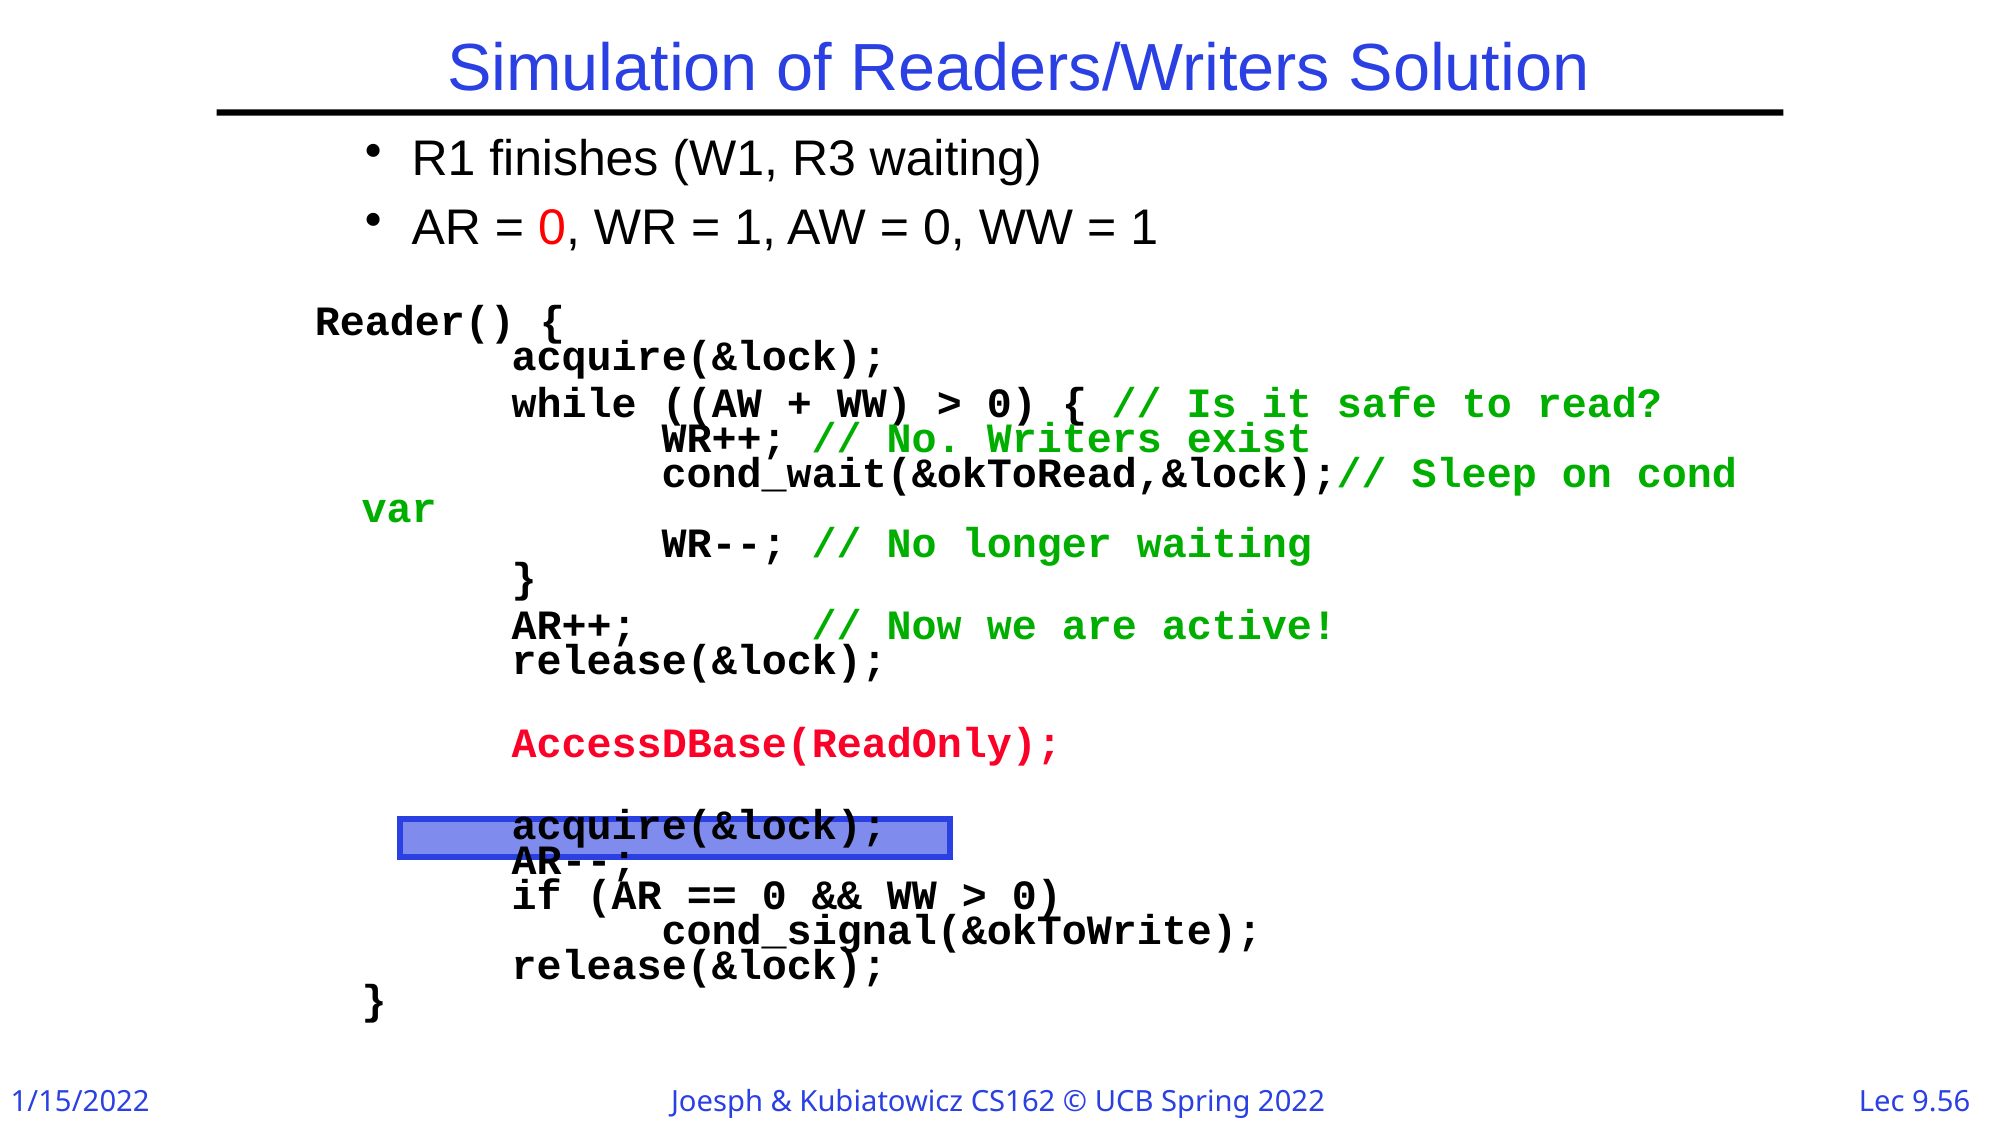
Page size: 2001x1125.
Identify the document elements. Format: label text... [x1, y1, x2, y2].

text_box Reader() { acquire(&lock); while ((AW + WW) > 0) { // Is it safe to read? WR++; // No. Writers exist cond_wait(&okToRead,&lock);// Sleep on cond var WR--; // No longer waiting } AR++; // Now we are active! release(&lock); AccessDBase(ReadOnly); acquire(&lock); AR--; if (AR == 0 && WW > 0) cond_signal(&okToWrite); release(&lock); } [299, 299, 1788, 1013]
title Simulation of Readers/Writers Solution [337, 24, 1700, 113]
list R1 finishes (W1, R3 waiting) AR = 0, WR = 1, AW = 0, WW = 1 [350, 125, 1650, 299]
